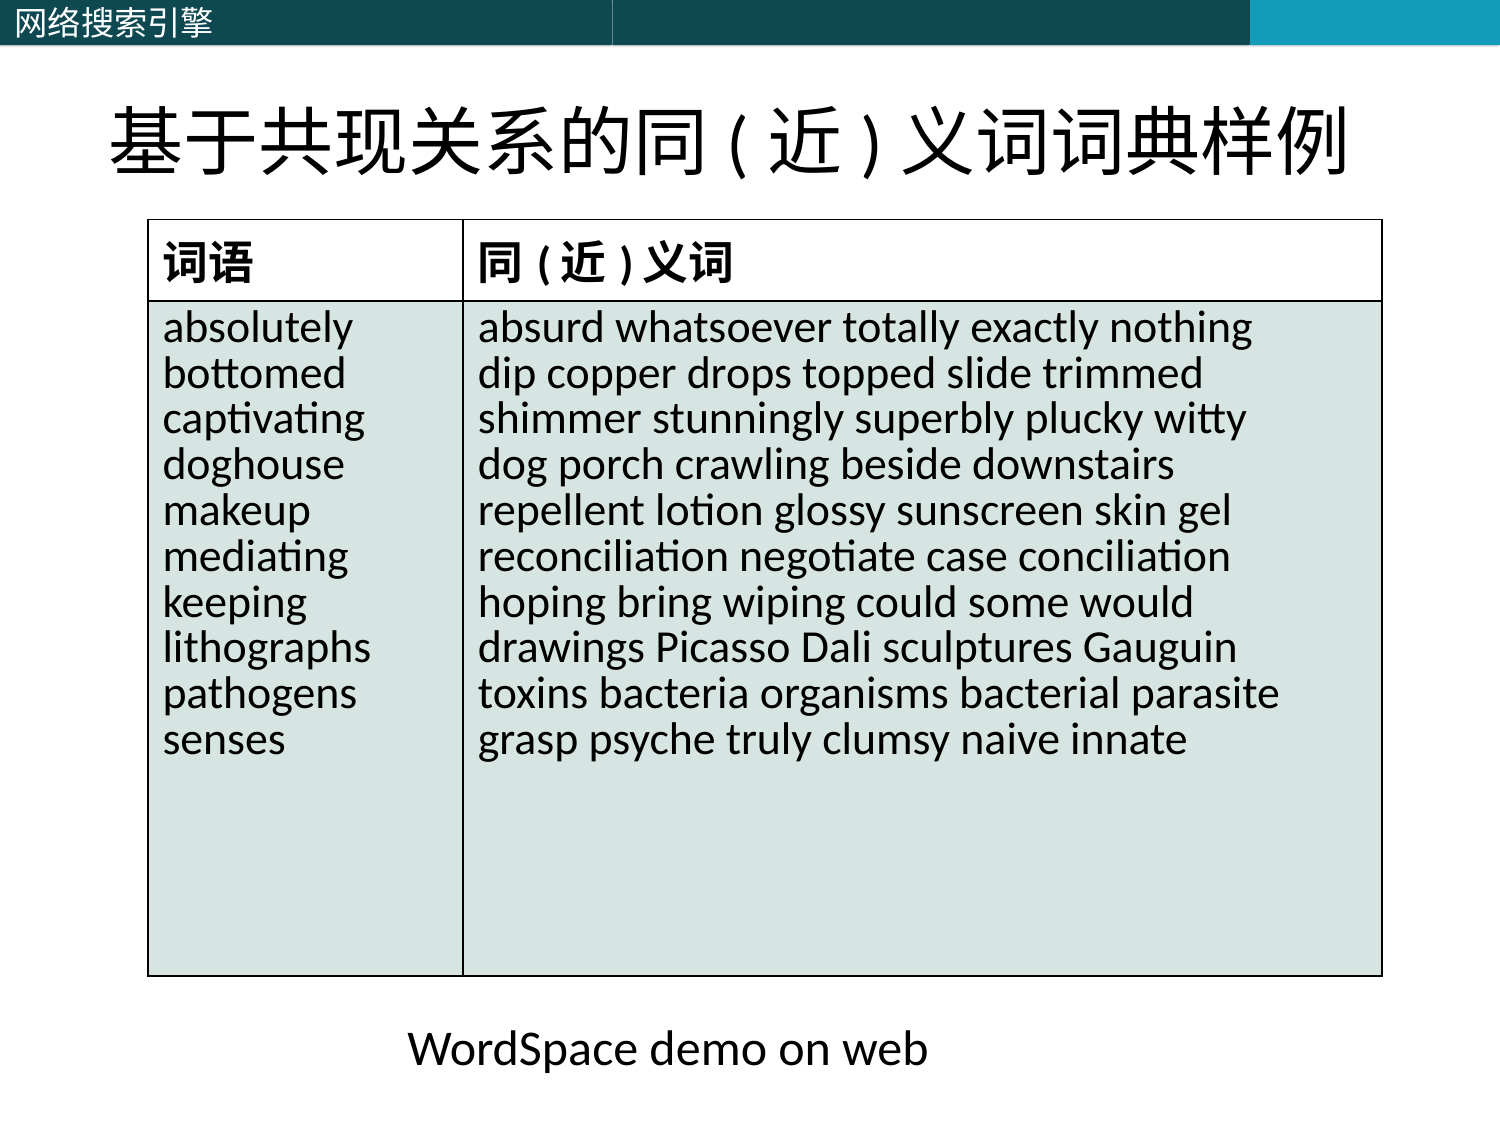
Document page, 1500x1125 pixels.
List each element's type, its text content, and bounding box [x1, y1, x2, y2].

text_box WordSpace demo on web [392, 1007, 1137, 1125]
table_cell absurd whatsoever totally exactly nothing dip copper drops topped slide trimmed shimmer stunningly superbly plucky witty dog porch crawling beside downstairs repellent lotion glossy sunscreen skin gel reconciliation negotiate case conciliation hoping bring wiping could some would drawings Picasso Dali sculptures Gauguin toxins bacteria organisms bacterial parasite grasp psyche truly clumsy naive innate [464, 302, 1381, 975]
table_header 词语 [149, 220, 462, 300]
table_header 同(近)义词 [464, 220, 1381, 300]
text_box 基于共现关系的同(近)义词词典样例 [93, 96, 1500, 192]
text_box [1253, 0, 1406, 50]
table_cell absolutely bottomed captivating doghouse makeup mediating keeping lithographs pathogens senses [149, 302, 462, 975]
